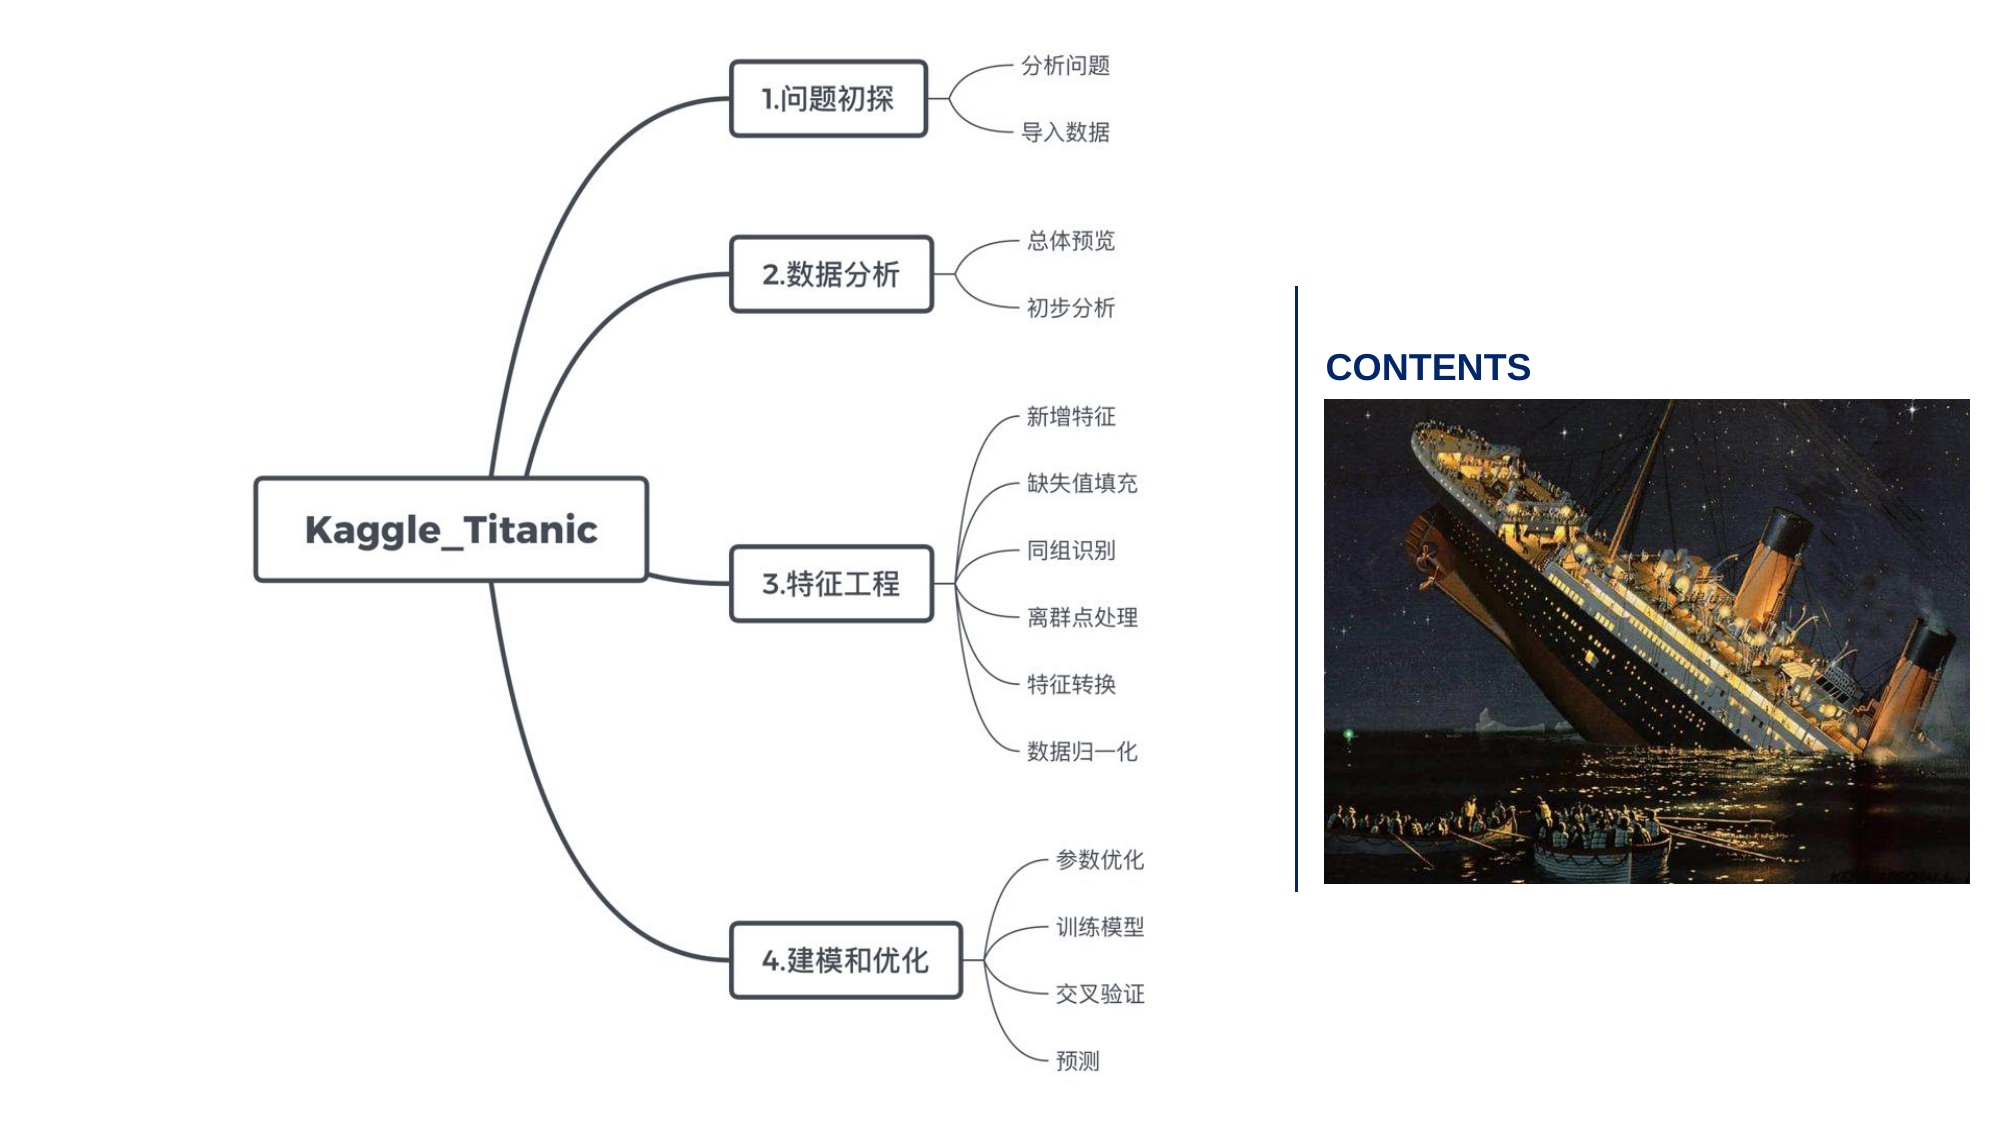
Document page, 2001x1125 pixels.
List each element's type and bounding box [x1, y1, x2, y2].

picture [140, 0, 1267, 1125]
picture [1552, 399, 1970, 884]
text_box [1267, 269, 1552, 909]
